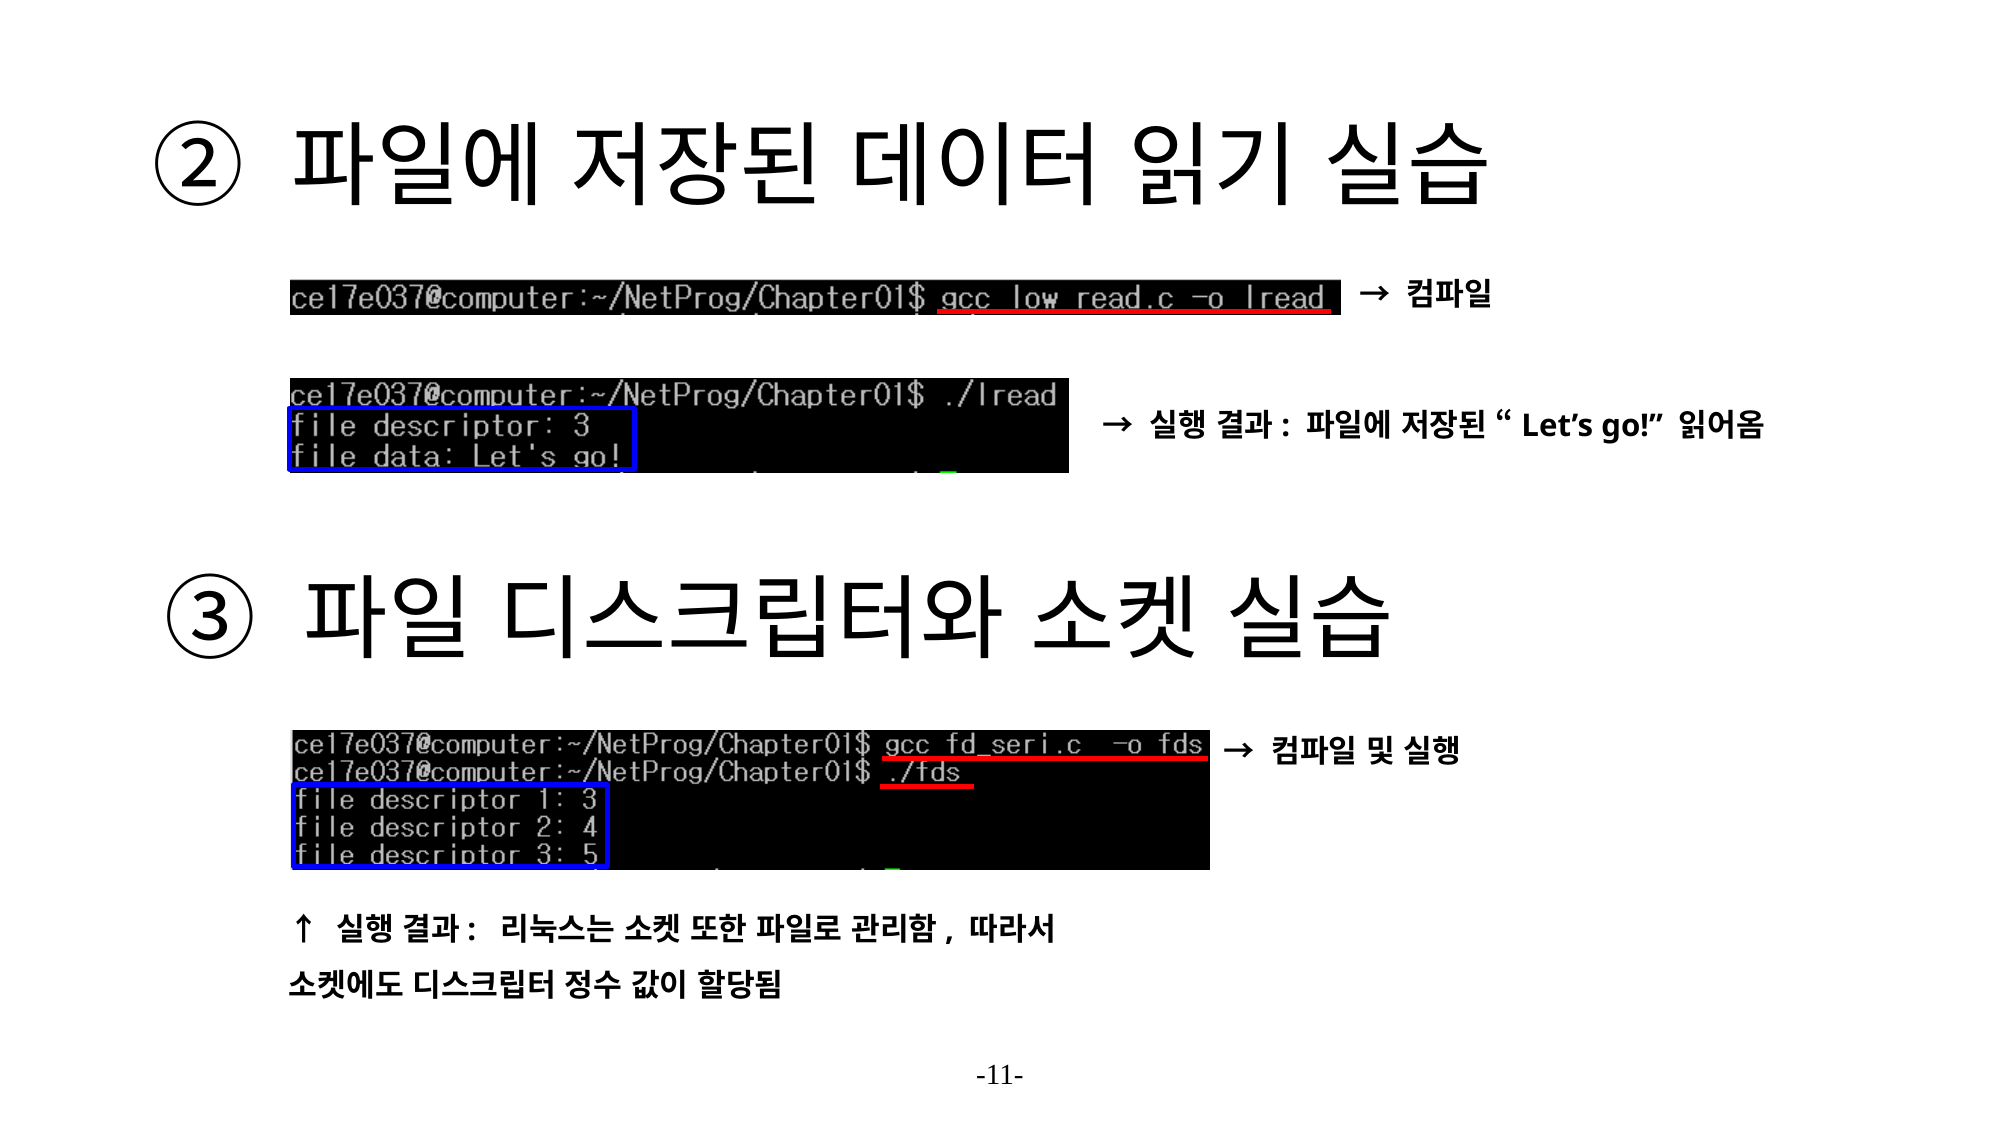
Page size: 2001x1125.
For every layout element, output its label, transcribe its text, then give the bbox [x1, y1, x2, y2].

text_box ③ 파일 디스크립터와 소켓 실습 [1341, 513, 1875, 731]
text_box ③ 파일 디스크립터와 소켓 실습 [149, 513, 289, 731]
title ② 파일에 저장된 데이터 읽기 실습 [137, 59, 1863, 278]
text_box ↑ 실행 결과: 리눅스는 소켓 또한 파일로 관리함, 따라서 소켓에도 디스크립터 정수 값이 할당됨 [274, 883, 1193, 1011]
text_box → 컴파일 [1344, 267, 1745, 320]
text_box → 실행 결과: 파일에 저장된 “Let’s go!” 읽어옴 [1341, 397, 1820, 450]
text_box → 컴파일 및 실행 [1341, 723, 1609, 776]
footer -11- [662, 1042, 1338, 1103]
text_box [289, 277, 1341, 870]
